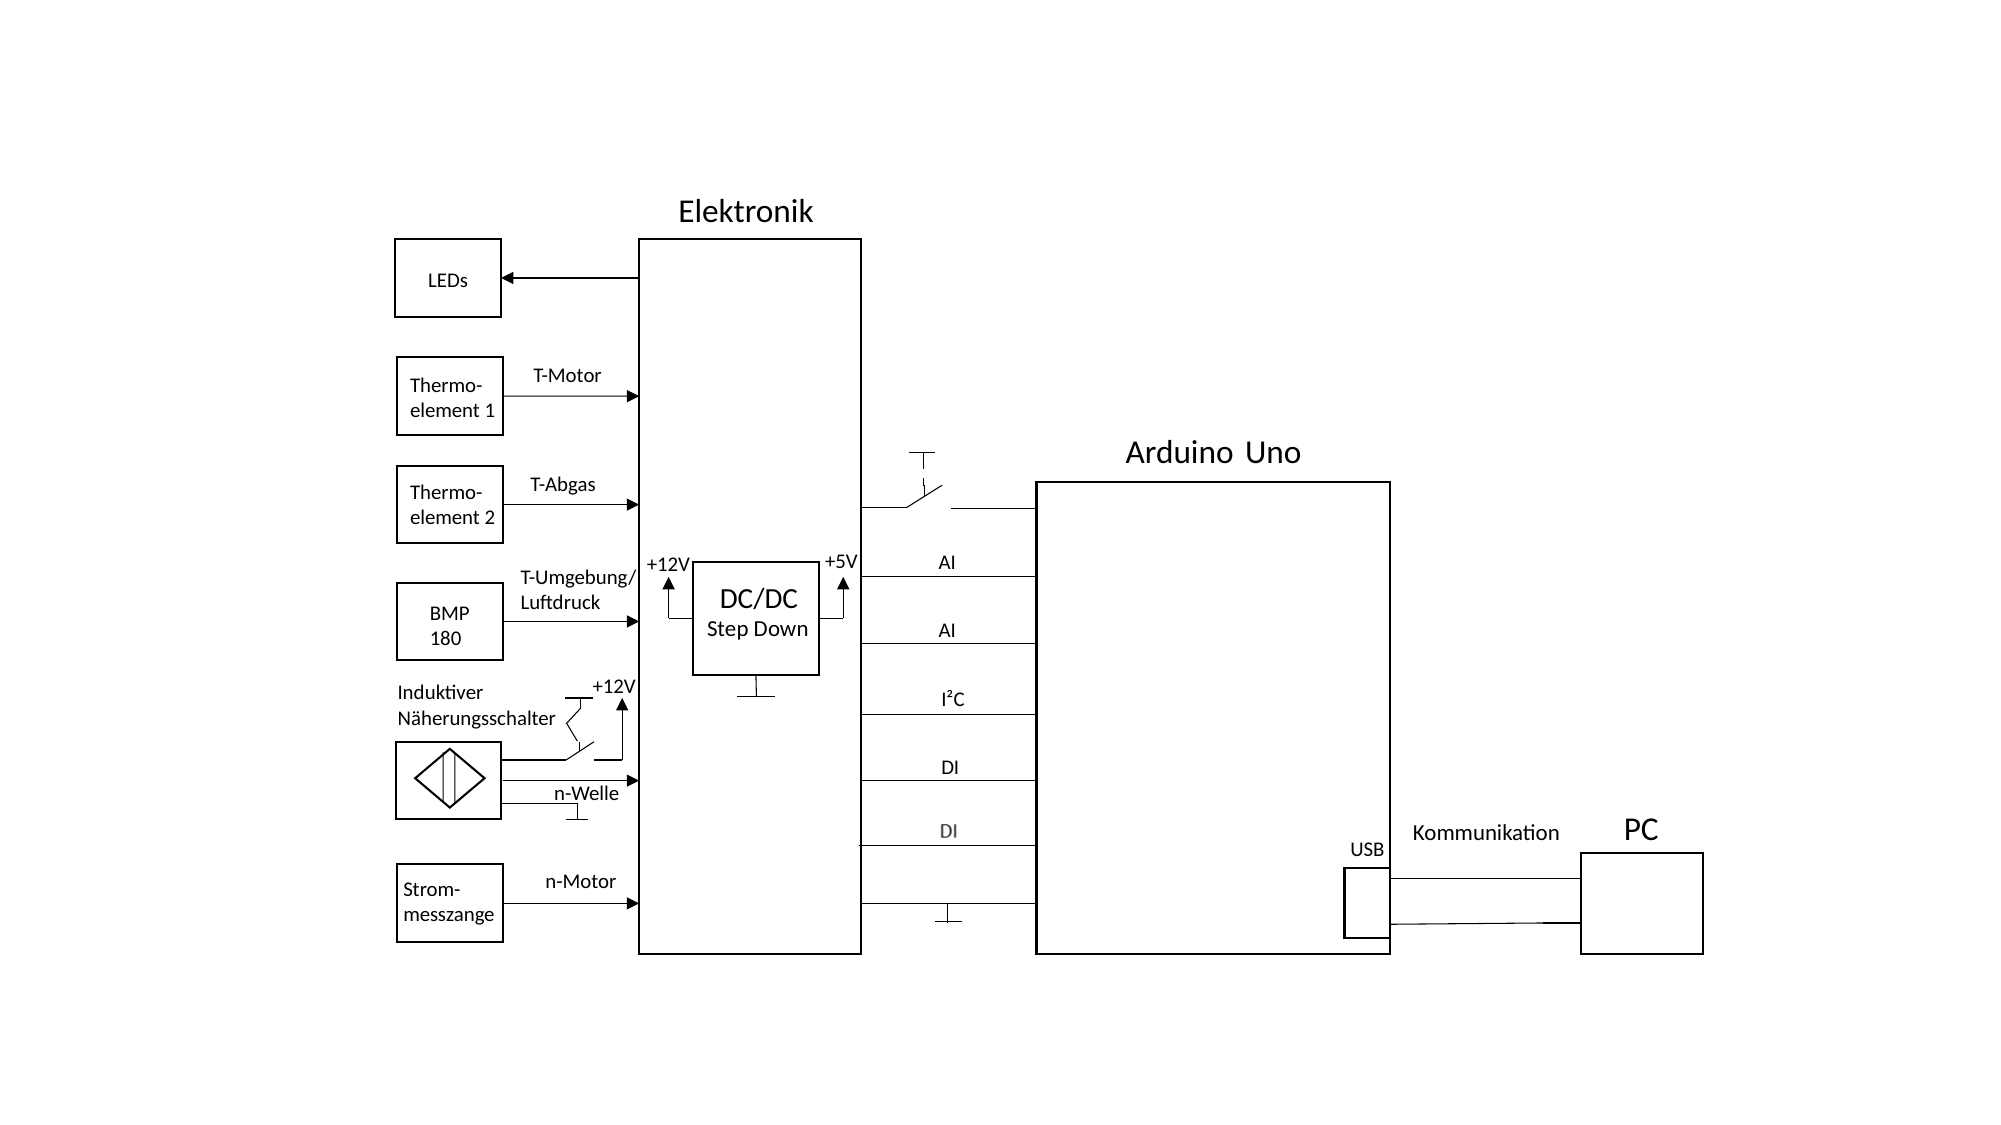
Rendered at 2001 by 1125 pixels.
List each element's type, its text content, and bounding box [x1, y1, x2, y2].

text_box Kommunikation [1391, 809, 1581, 853]
text_box [708, 561, 810, 571]
text_box DI [885, 746, 1015, 780]
text_box [395, 762, 502, 820]
text_box [396, 430, 504, 436]
text_box Thermo- element 2 [395, 471, 516, 536]
text_box [638, 238, 862, 561]
text_box DC/DC Step Down [692, 571, 826, 649]
text_box I²C [888, 677, 1018, 714]
text_box AI [882, 644, 1012, 650]
text_box [396, 356, 504, 364]
text_box LEDs [413, 258, 493, 299]
text_box [396, 582, 504, 661]
text_box [394, 238, 502, 318]
text_box +12V [578, 664, 659, 705]
text_box AI [886, 541, 1012, 576]
text_box [396, 863, 504, 868]
text_box PC [1581, 800, 1702, 855]
text_box [1343, 868, 1391, 939]
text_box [566, 724, 578, 742]
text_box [566, 708, 581, 724]
text_box AI [882, 609, 1012, 643]
text_box Strom- messzange [388, 868, 518, 933]
text_box [1035, 481, 1391, 955]
text_box Induktiver Näherungsschalter [382, 671, 575, 762]
text_box Elektronik [644, 181, 848, 237]
text_box USB [1328, 827, 1406, 868]
text_box Arduino Uno [1071, 406, 1356, 482]
text_box n-Welle [539, 772, 667, 812]
text_box BMP180 [415, 592, 487, 657]
text_box [396, 933, 504, 943]
text_box Thermo- element 1 [395, 364, 516, 430]
text_box DI [885, 781, 1015, 787]
picture [884, 809, 1014, 857]
text_box +5V [810, 540, 886, 580]
text_box AI [882, 577, 1012, 581]
text_box n-Motor [530, 860, 658, 901]
text_box +12V [632, 543, 708, 584]
text_box [638, 580, 862, 955]
text_box [396, 465, 504, 471]
text_box [1580, 852, 1704, 955]
text_box T-Abgas [515, 462, 643, 503]
text_box [413, 762, 487, 809]
text_box T-Umgebung/ Luftdruck [505, 556, 658, 622]
text_box [396, 536, 504, 544]
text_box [566, 741, 595, 760]
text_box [906, 485, 943, 508]
text_box [692, 649, 820, 676]
text_box T-Motor [518, 354, 646, 395]
